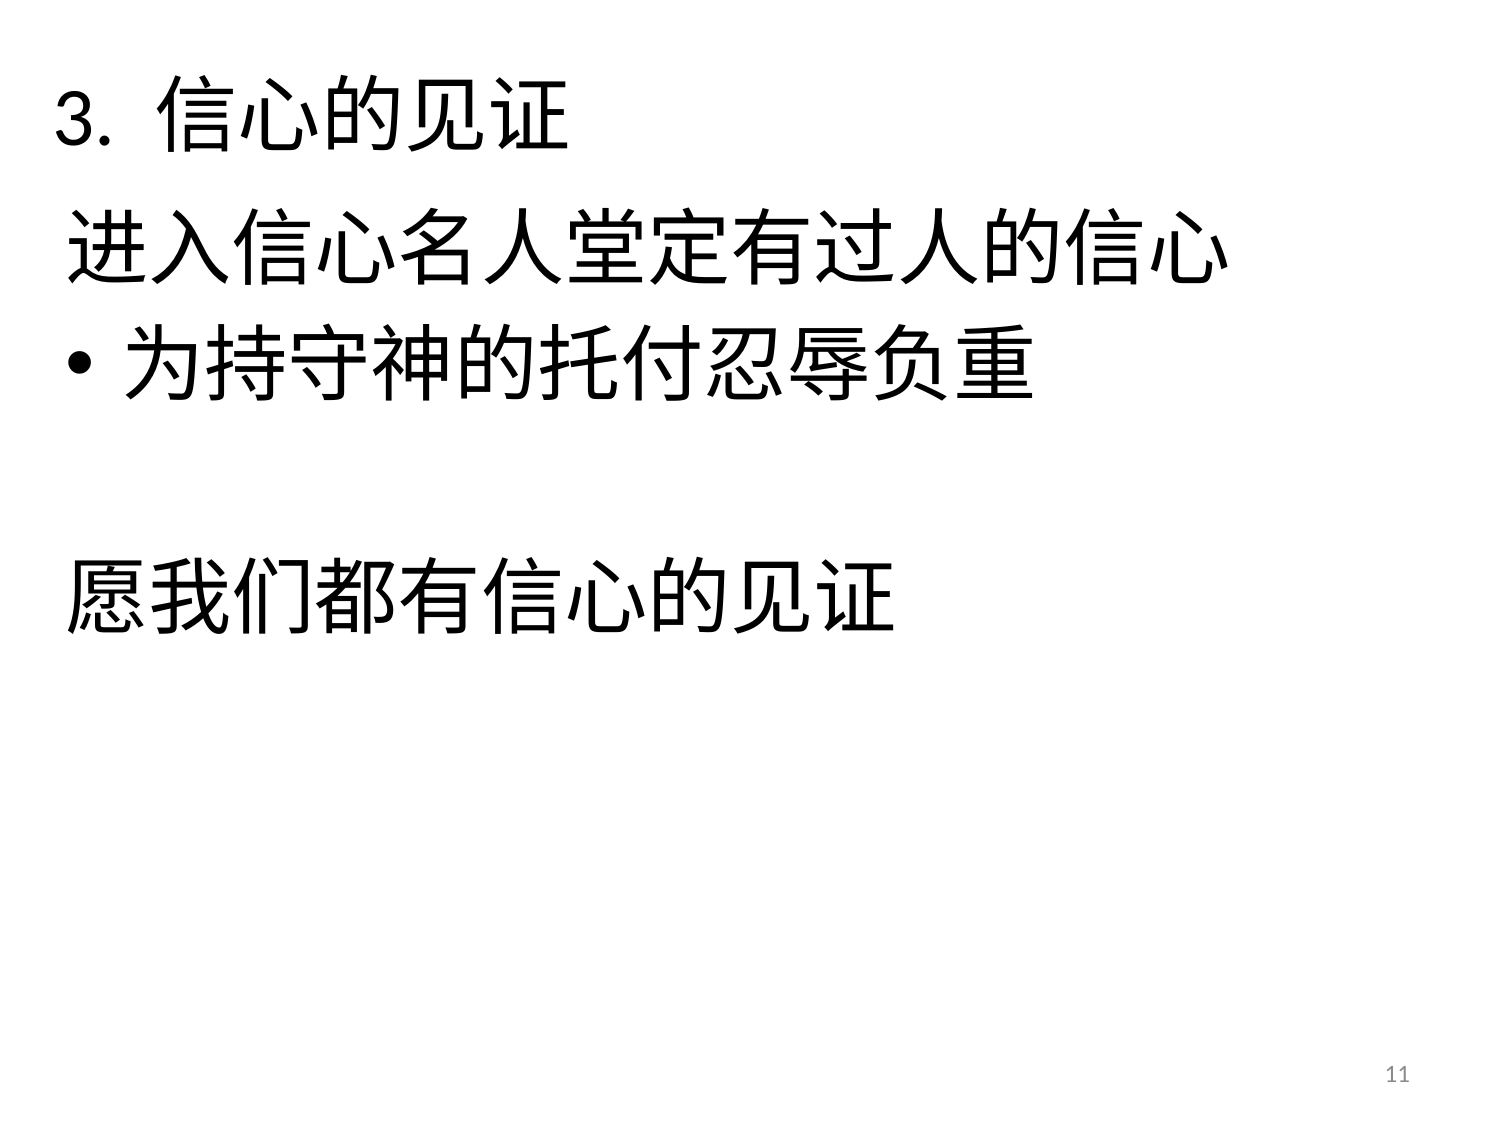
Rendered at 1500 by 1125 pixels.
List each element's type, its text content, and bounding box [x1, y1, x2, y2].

title 3. 信心的见证 [37, 37, 1450, 188]
list 进入信心名人堂定有过人的信心 为持守神的托付忍辱负重 愿我们都有信心的见证 [50, 187, 1450, 1075]
slide_number 11 [1074, 1042, 1425, 1103]
